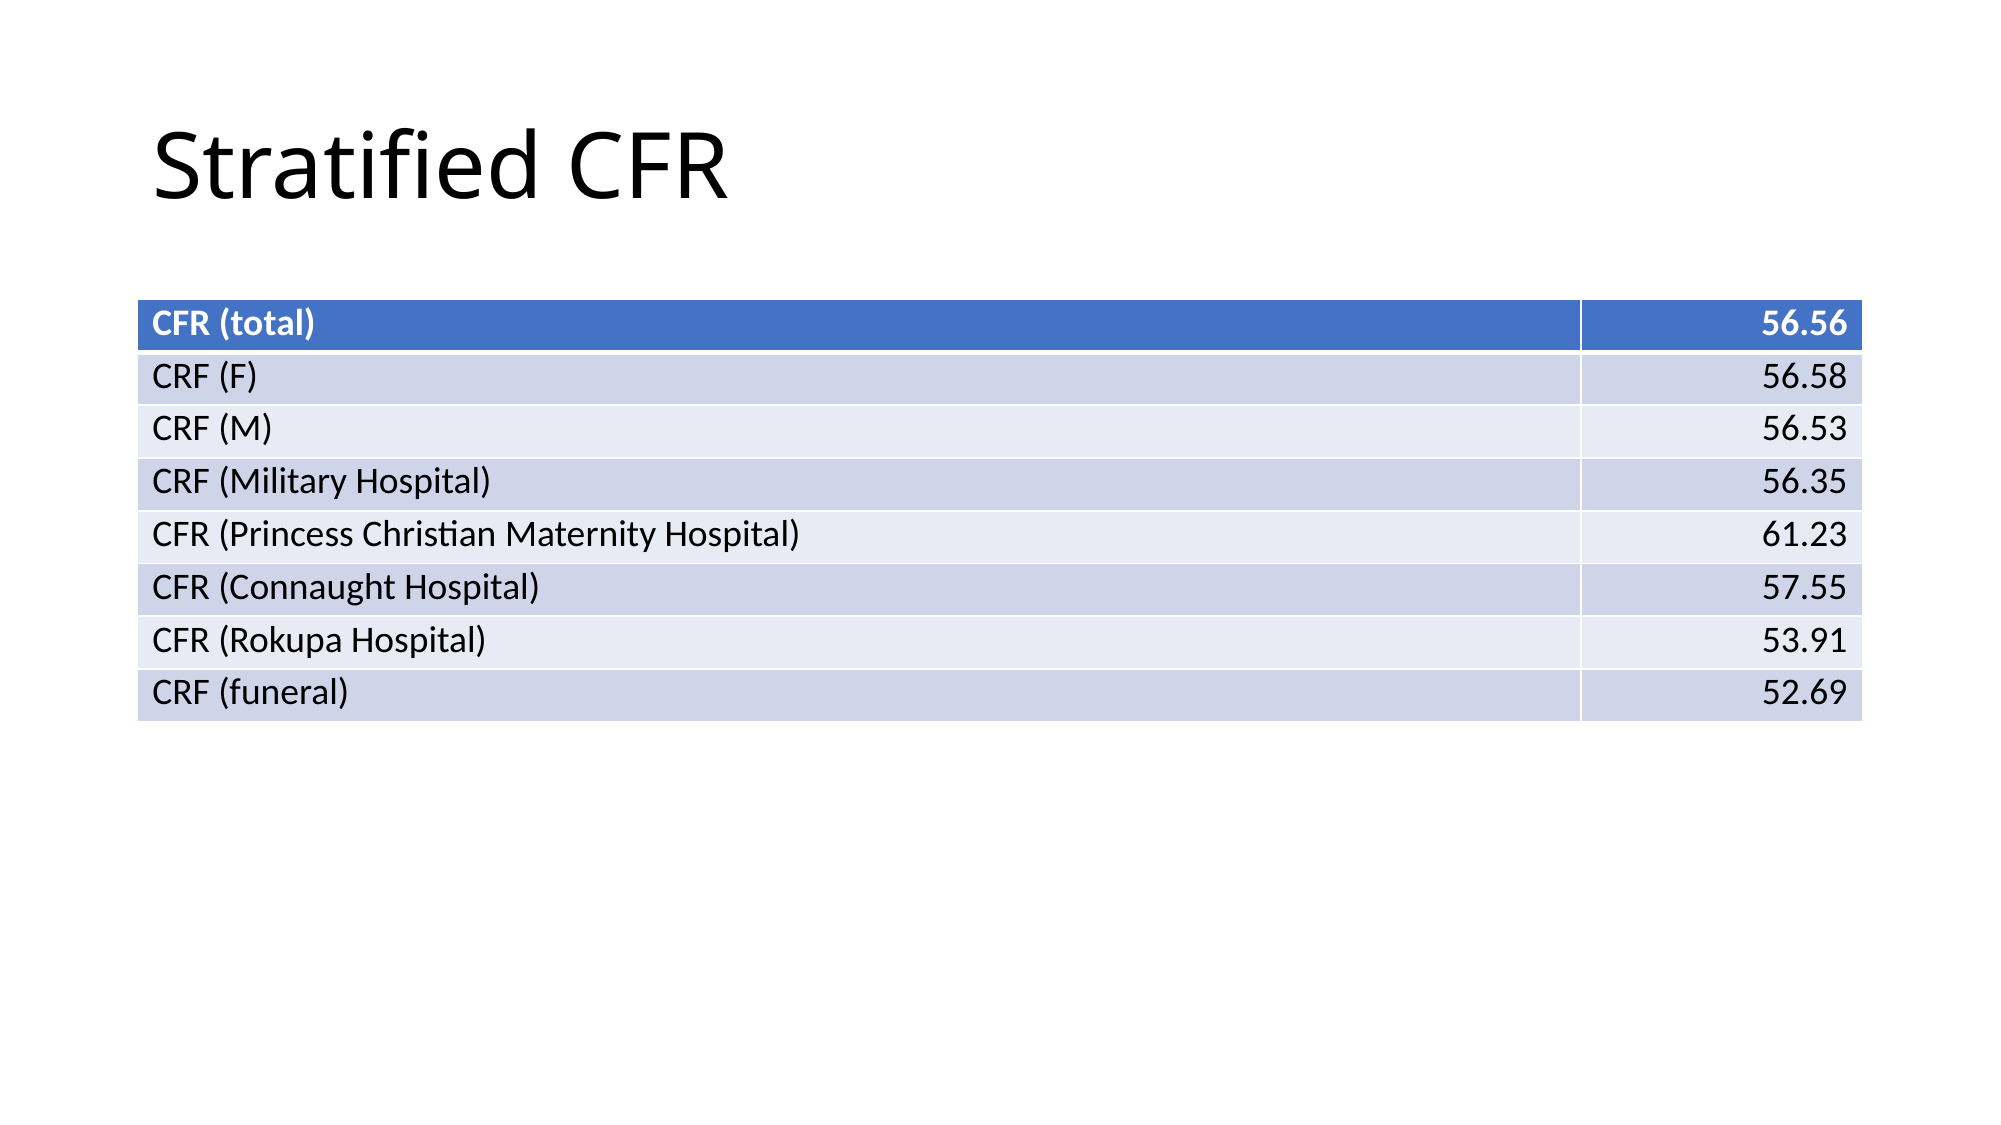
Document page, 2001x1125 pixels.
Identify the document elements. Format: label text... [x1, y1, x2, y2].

table_cell 52.69 [1582, 670, 1862, 721]
title Stratified CFR [137, 59, 1863, 278]
table_cell CFR (Rokupa Hospital) [138, 617, 1580, 668]
table_cell CFR (Princess Christian Maternity Hospital) [138, 512, 1580, 563]
table_cell 56.53 [1582, 406, 1862, 457]
table_cell CRF (F) [138, 355, 1580, 404]
table_cell 57.55 [1582, 564, 1862, 615]
table_cell CRF (M) [138, 406, 1580, 457]
table_cell CRF (Military Hospital) [138, 459, 1580, 510]
table_cell 56.35 [1582, 459, 1862, 510]
table_cell 61.23 [1582, 512, 1862, 563]
table_cell CRF (funeral) [138, 670, 1580, 721]
table_cell 53.91 [1582, 617, 1862, 668]
table_cell CFR (Connaught Hospital) [138, 564, 1580, 615]
table_header CFR (total) [138, 300, 1580, 350]
table_header 56.56 [1582, 300, 1862, 350]
table_cell 56.58 [1582, 355, 1862, 404]
